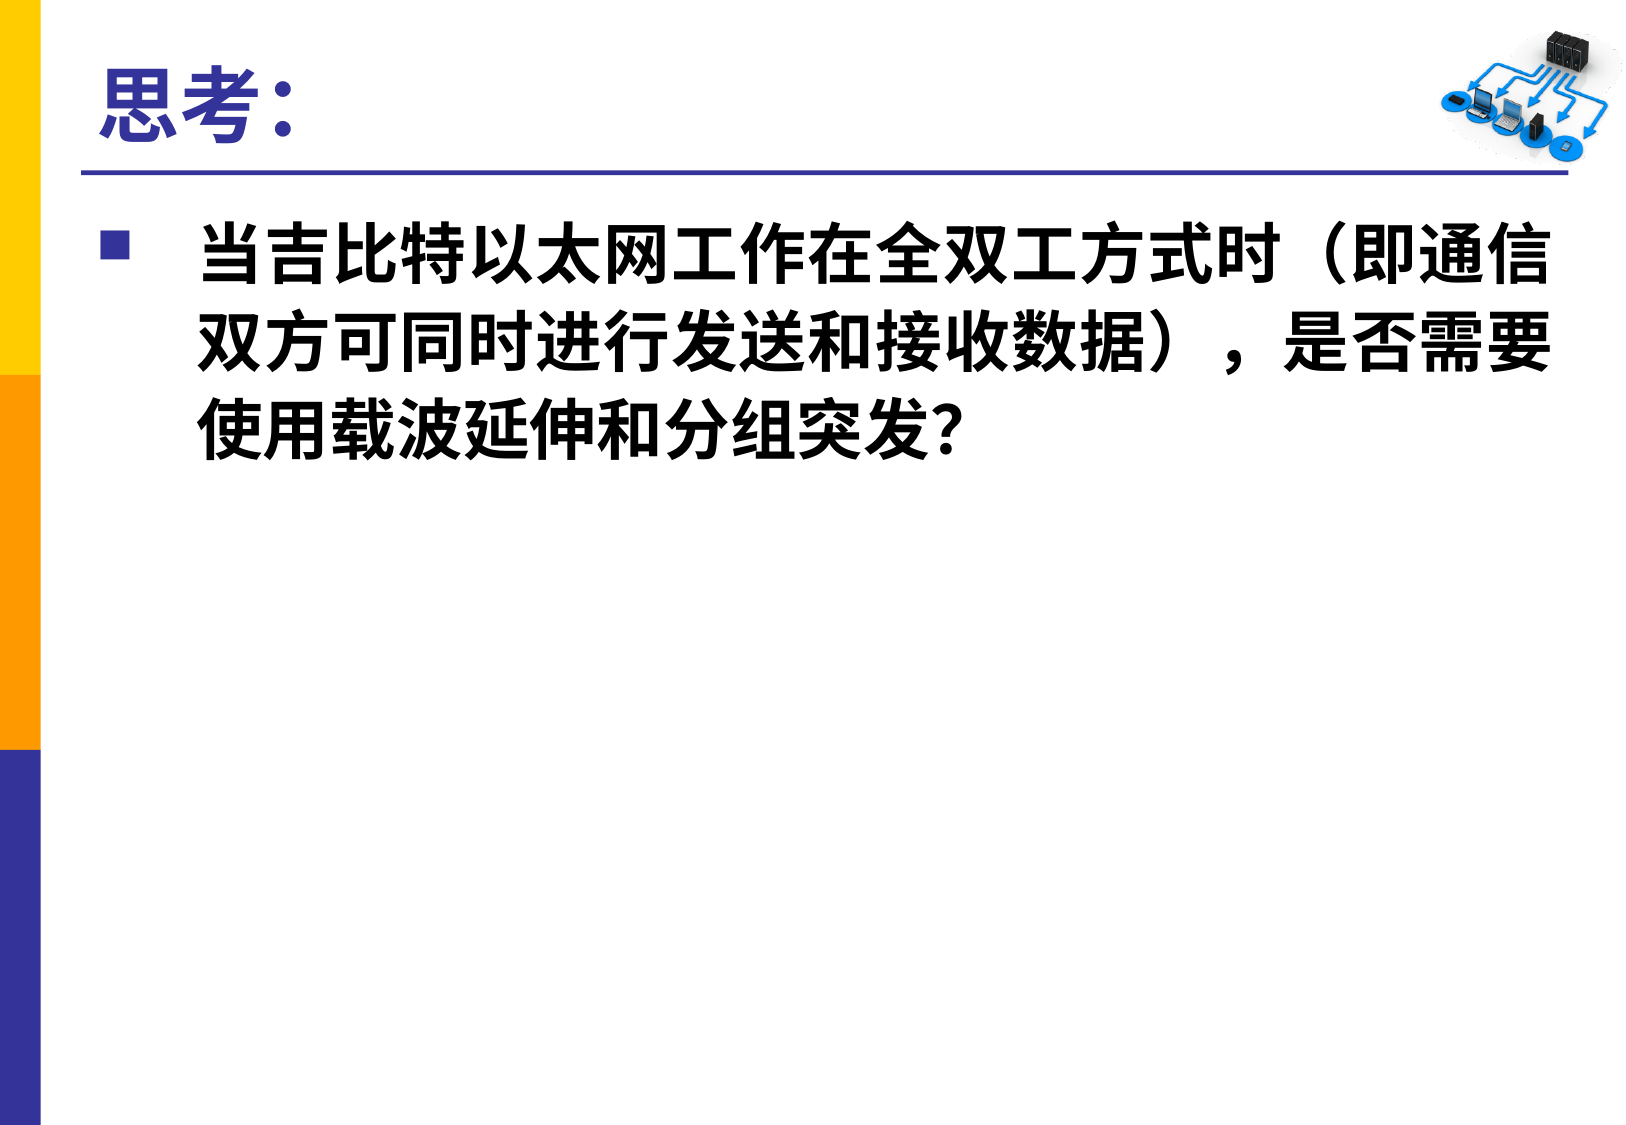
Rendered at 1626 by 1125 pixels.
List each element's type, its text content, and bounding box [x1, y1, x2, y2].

list 当吉比特以太网工作在全双工方式时（即通信双方可同时进行发送和接收数据），是否需要使用载波延伸和分组突发？ [81, 196, 1569, 1006]
picture [1438, 30, 1624, 165]
title 思考： [81, 30, 1569, 161]
